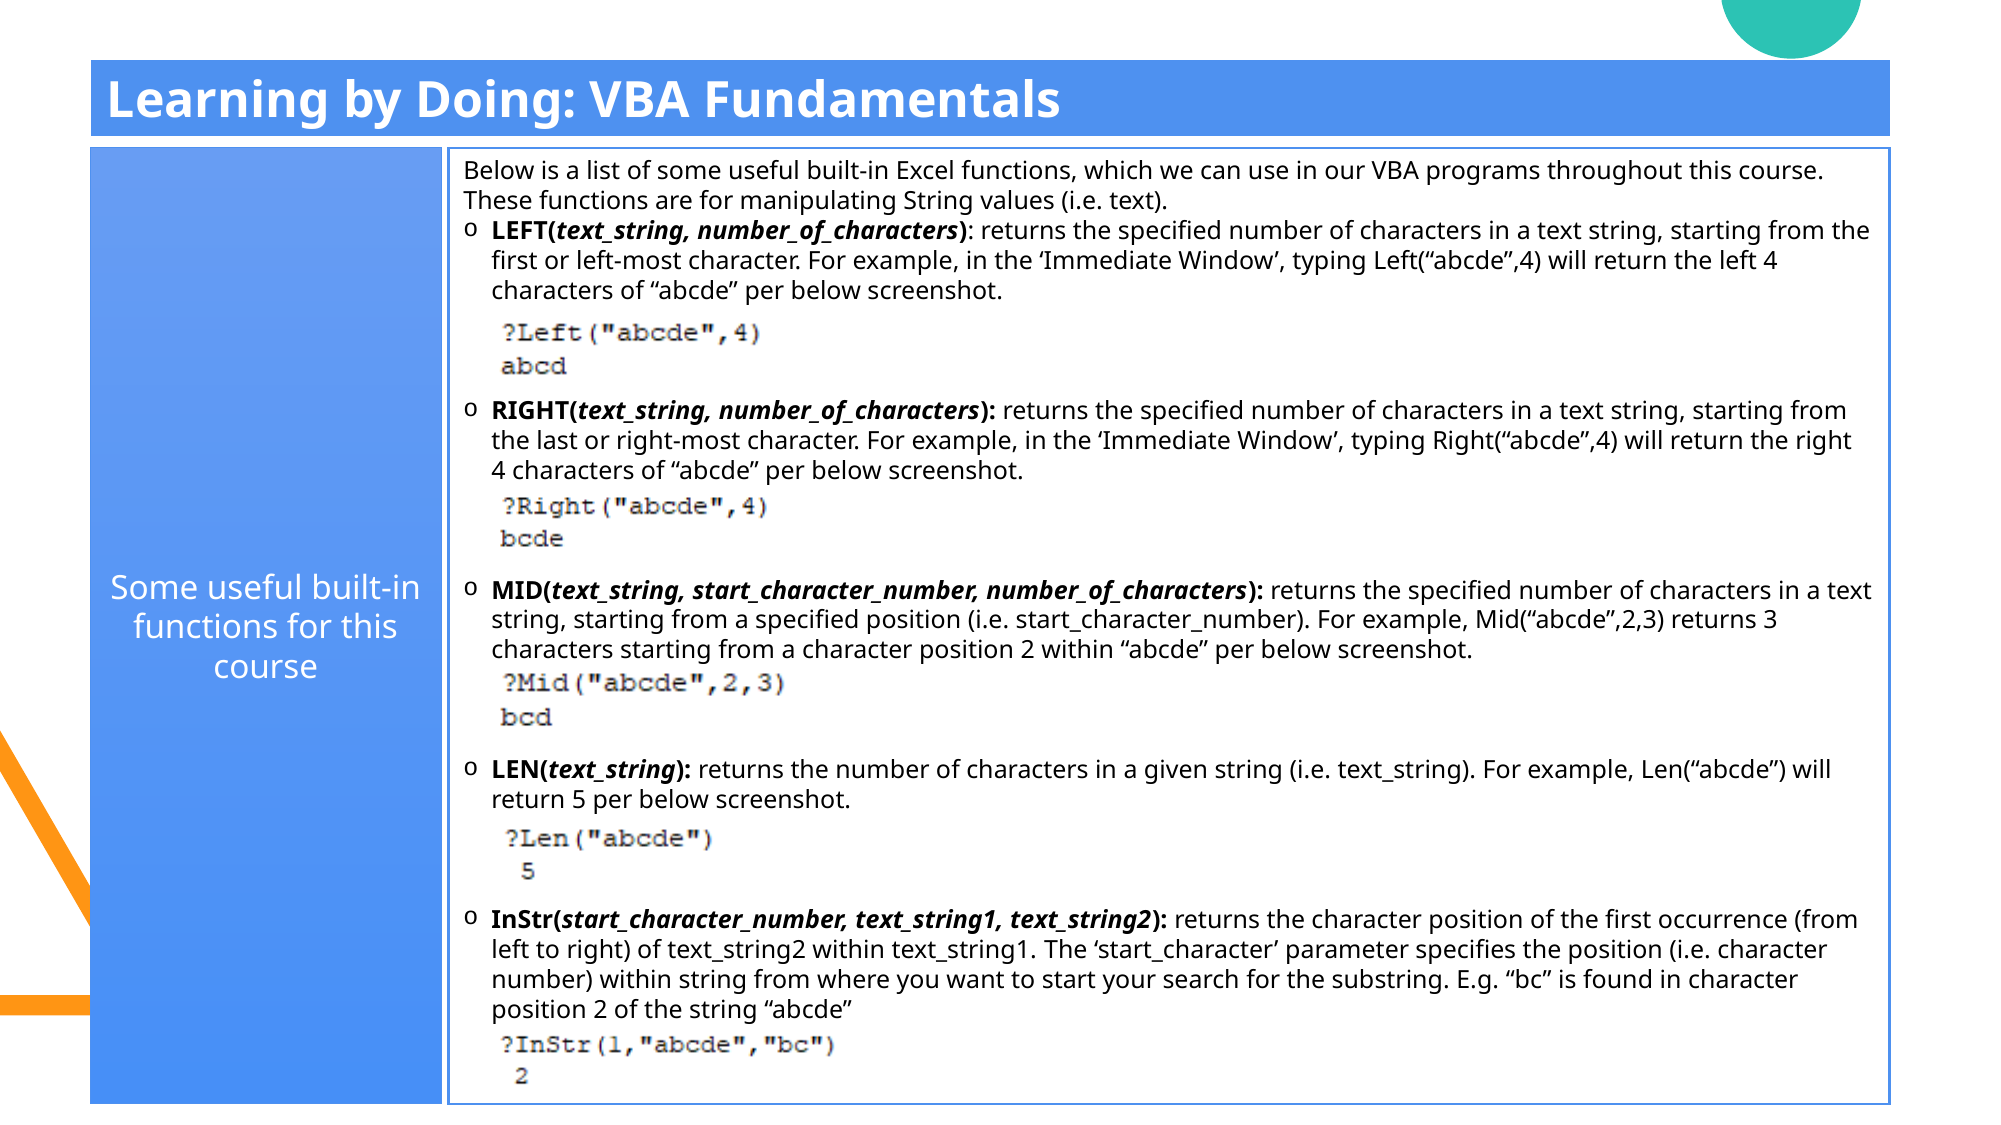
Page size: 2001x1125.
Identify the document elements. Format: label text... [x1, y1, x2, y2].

text_box Learning by Doing: VBA Fundamentals [91, 60, 1890, 136]
picture [478, 670, 795, 739]
picture [481, 820, 739, 889]
picture [478, 312, 822, 387]
text_box Below is a list of some useful built-in Excel functions, which we can use in our VBA programs throughout this course. These functions are for manipulating String values (i.e. text). LEFT(text_string, number_of_characters): returns the specified number of characters in a text string, starting from the first or left-most character. For example, in the ‘Immediate Window’, typing Left(“abcde”,4) will return the left 4 characters of “abcde” per below screenshot. RIGHT(text_string, number_of_characters): returns the specified number of characters in a text string, starting from the last or right-most character. For example, in the ‘Immediate Window’, typing Right(“abcde”,4) will return the right 4 characters of “abcde” per below screenshot. MID(text_string, start_character_number, number_of_characters): returns the specified number of characters in a text string, starting from a specified position (i.e. start_character_number). For example, Mid(“abcde”,2,3) returns 3 characters starting from a character position 2 within “abcde” per below screenshot. LEN(text_string): returns the number of characters in a given string (i.e. text_string). For example, Len(“abcde”) will return 5 per below screenshot. InStr(start_character_number, text_string1, text_string2): returns the character position of the first occurrence (from left to right) of text_string2 within text_string1. The ‘start_character’ parameter specifies the position (i.e. character number) within string from where you want to start your search for the substring. E.g. “bc” is found in character position 2 of the string “abcde” [447, 147, 1891, 1105]
picture [481, 490, 781, 559]
picture [478, 1025, 844, 1096]
text_box Some useful built-in functions for this course [90, 147, 442, 1104]
